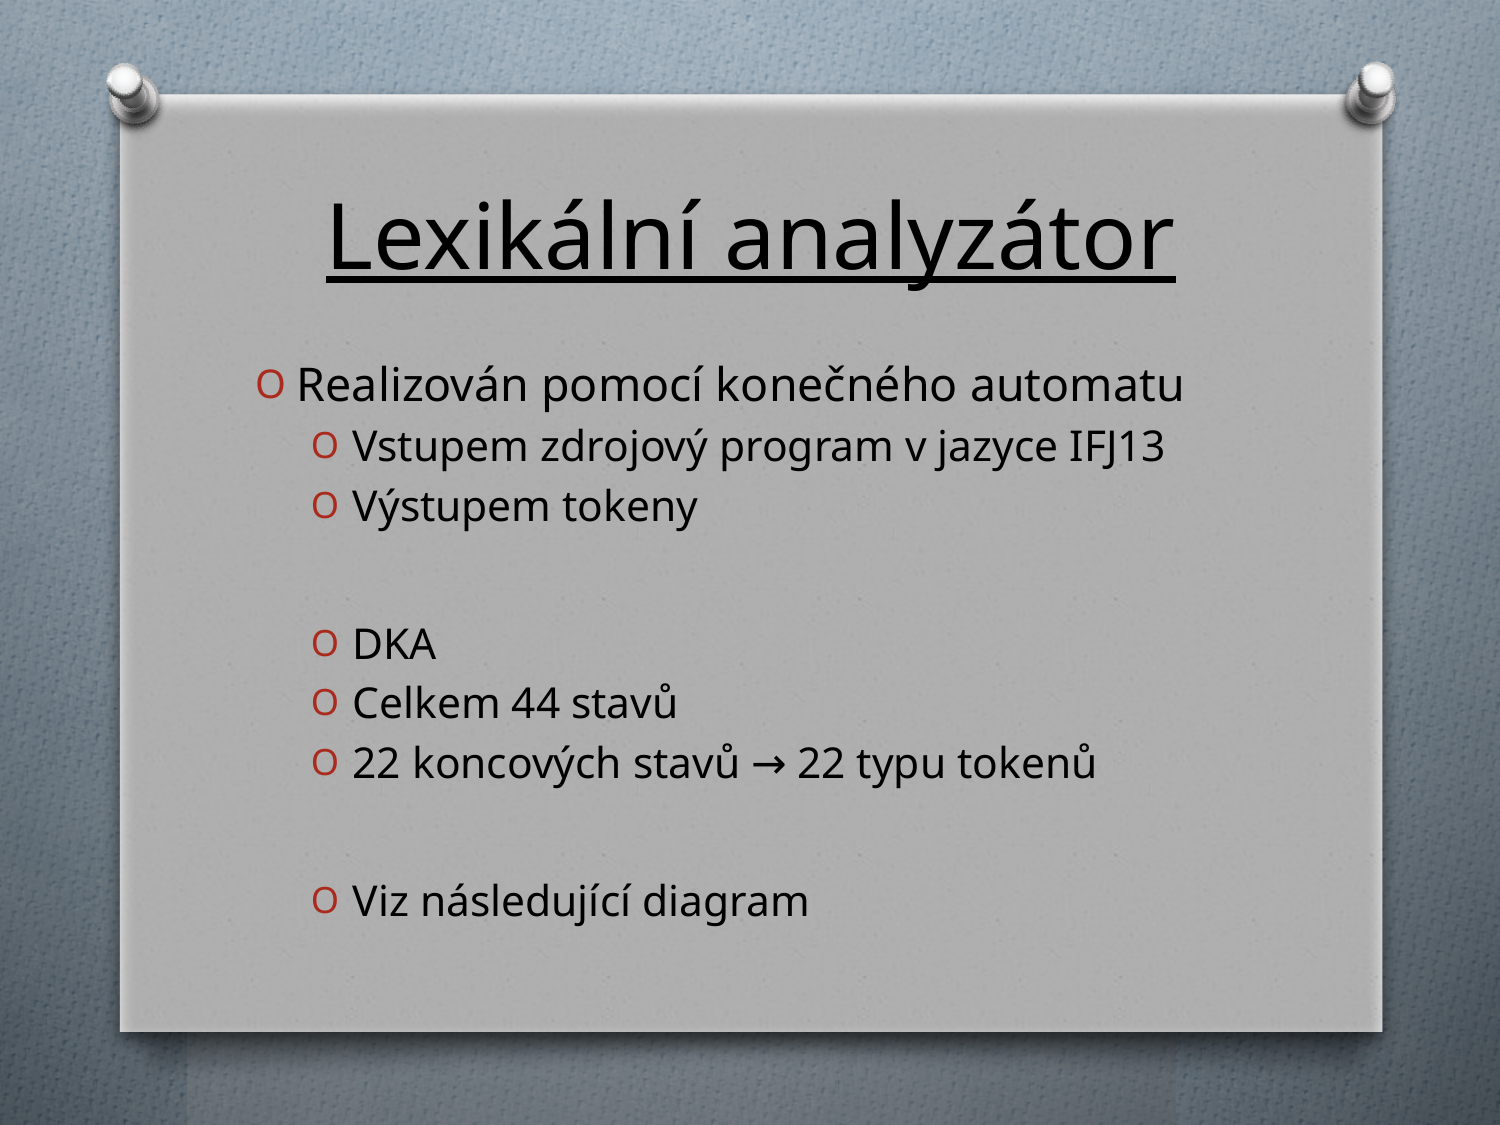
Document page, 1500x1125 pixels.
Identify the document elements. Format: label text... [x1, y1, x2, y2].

list Realizován pomocí konečného automatu Vstupem zdrojový program v jazyce IFJ13 Výstupem tokeny DKA Celkem 44 stavů 22 koncových stavů → 22 typu tokenů Viz následující diagram [240, 347, 1257, 939]
picture [1317, 35, 1439, 156]
picture [75, 29, 198, 153]
title Lexikální analyzátor [179, 134, 1323, 332]
